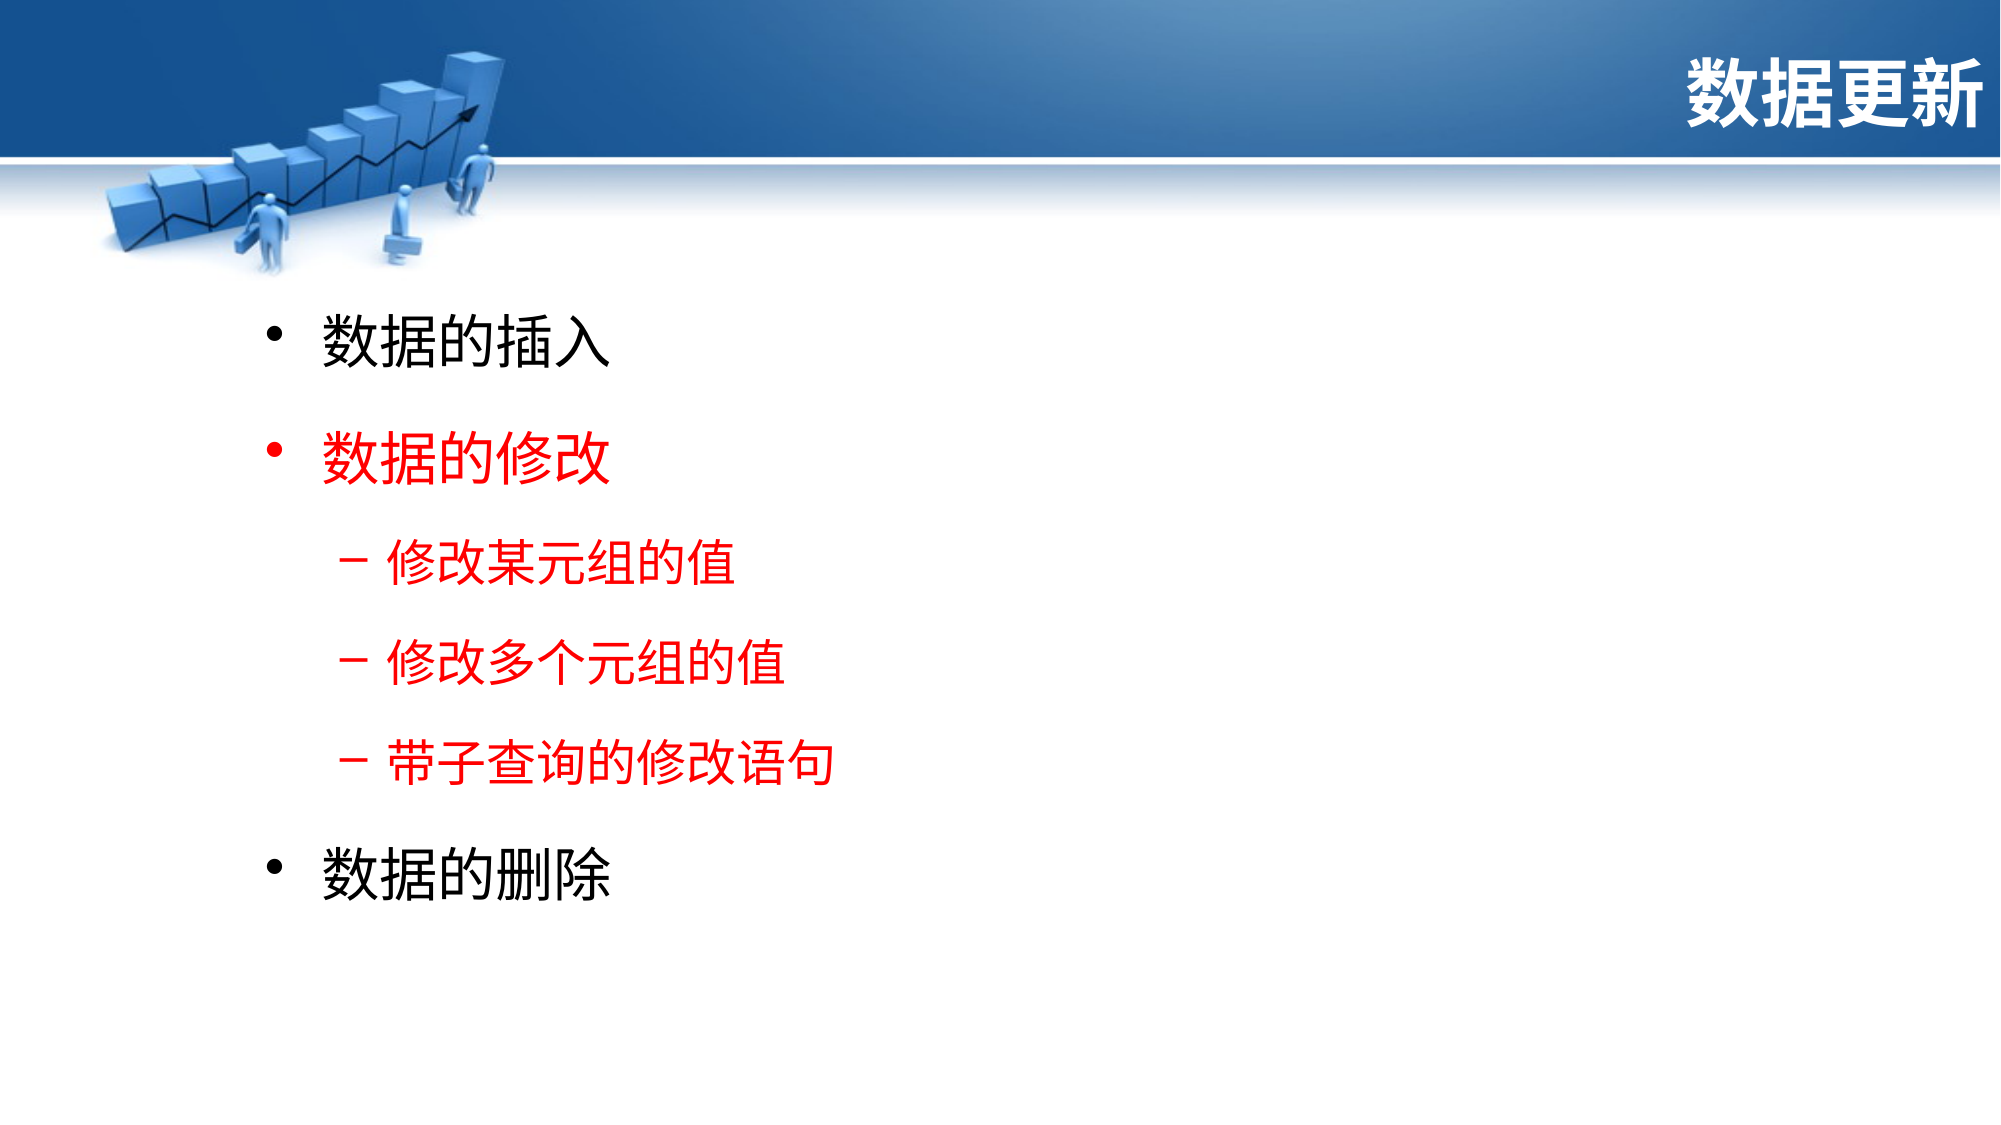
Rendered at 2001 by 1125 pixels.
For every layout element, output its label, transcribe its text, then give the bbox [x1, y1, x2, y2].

picture [0, 0, 2001, 1125]
list 数据的插入 数据的修改 修改某元组的值 修改多个元组的值 带子查询的修改语句 数据的删除 [249, 262, 1378, 1025]
title 数据更新 [99, 45, 2000, 138]
